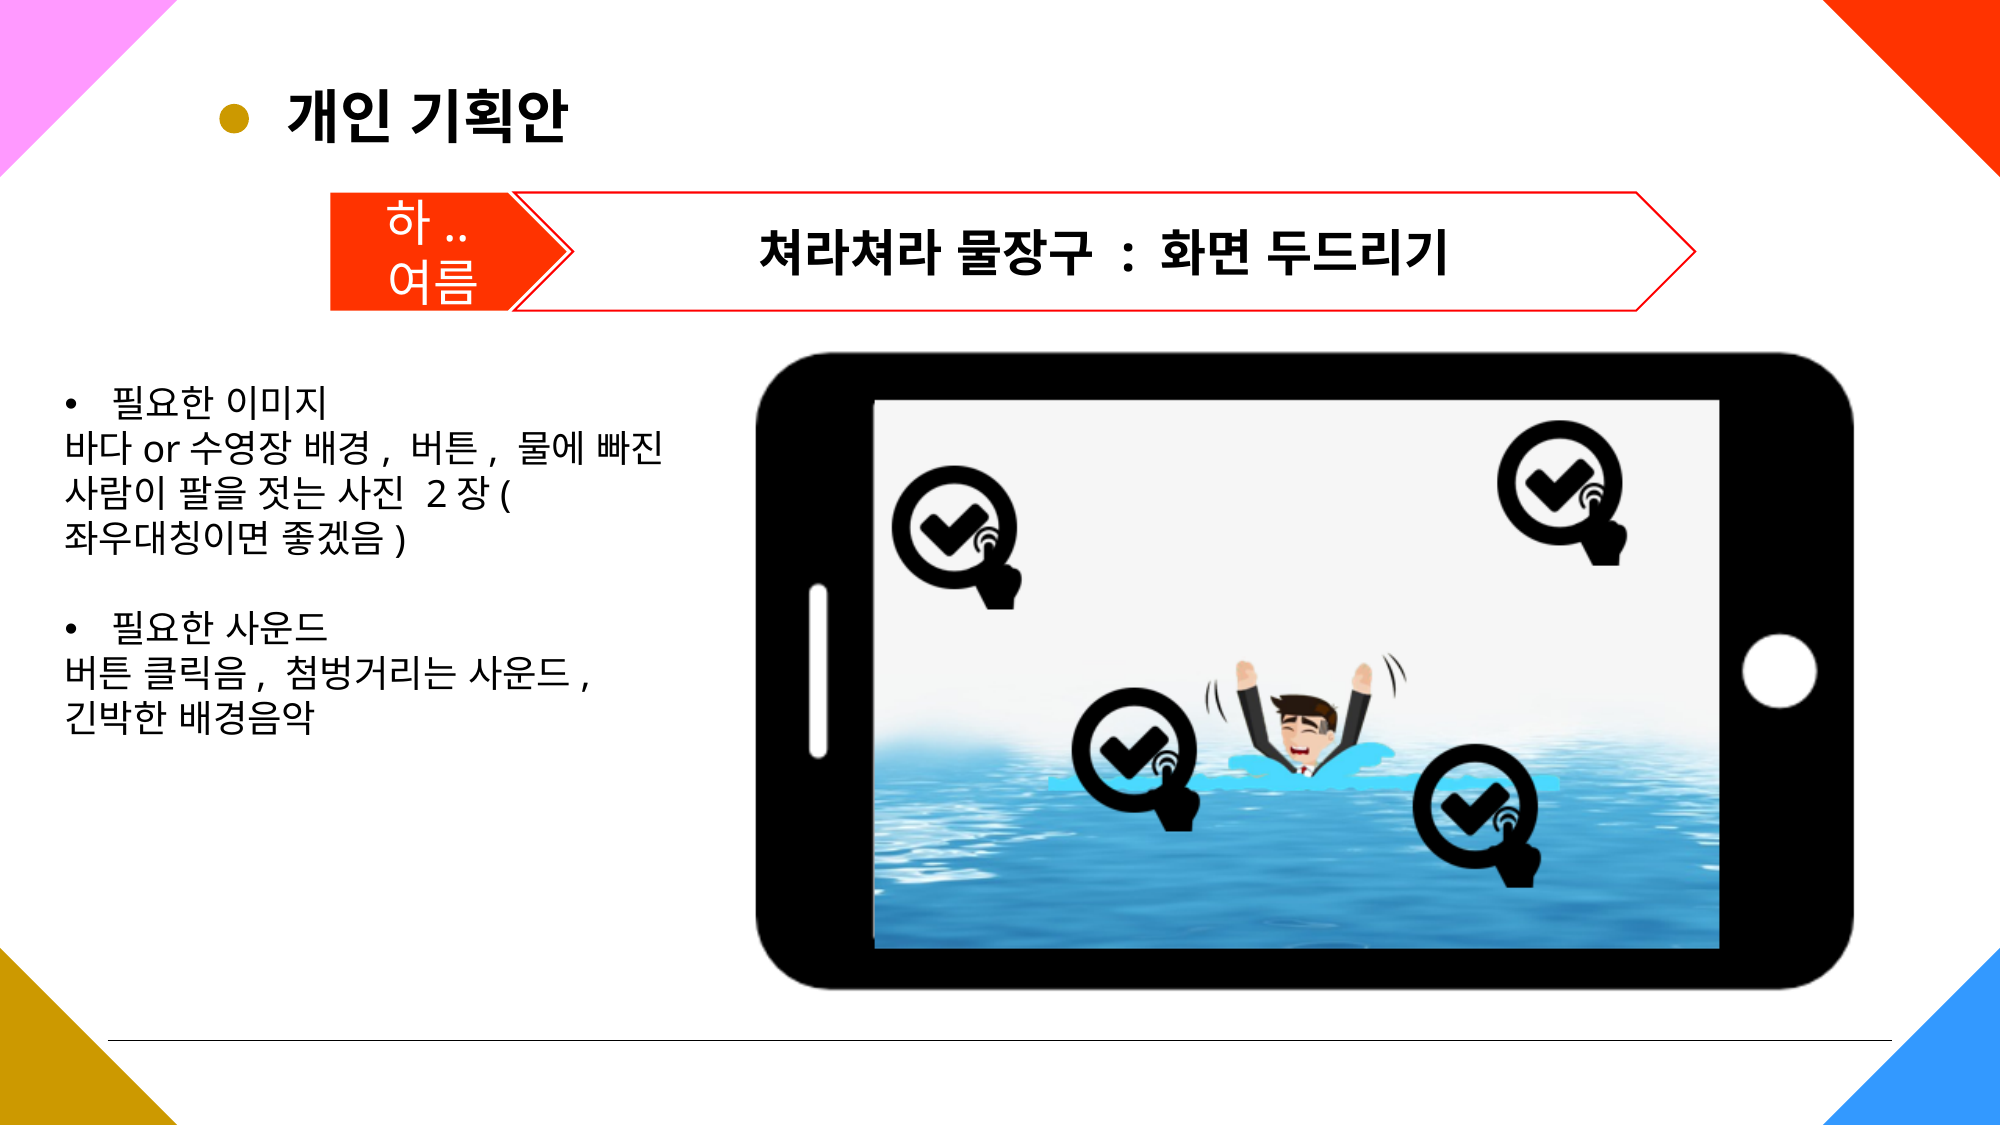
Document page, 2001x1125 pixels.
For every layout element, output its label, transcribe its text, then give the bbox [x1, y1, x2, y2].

text_box [0, 946, 179, 1125]
text_box [0, 0, 179, 179]
text_box 하..여름 [329, 191, 569, 312]
text_box 개인 기획안 [271, 73, 1214, 158]
text_box 쳐라쳐라 물장구 : 화면 두드리기 [511, 191, 1697, 312]
text_box 필요한 이미지 바다or수영장 배경, 버튼, 물에 빠진 사람이 팔을 젓는 사진 2장(좌우대칭이면 좋겠음) 필요한 사운드 버튼 클릭음, 첨벙거리는 사운드, 긴박한 배경음악 [49, 373, 699, 748]
text_box [1821, 946, 2000, 1125]
text_box [1821, 0, 2000, 179]
picture [742, 344, 1862, 999]
text_box [218, 102, 250, 135]
